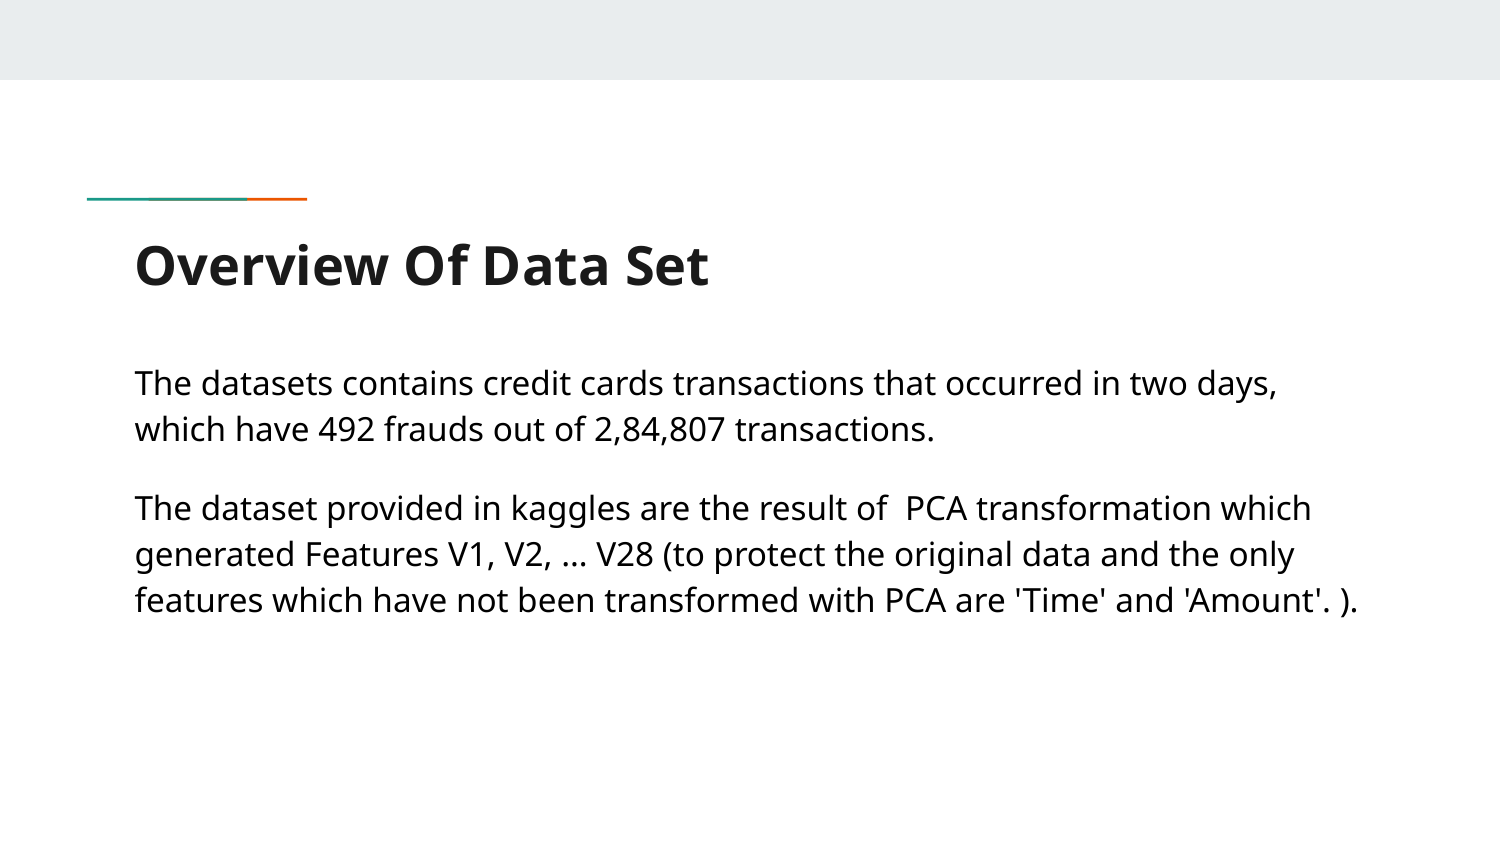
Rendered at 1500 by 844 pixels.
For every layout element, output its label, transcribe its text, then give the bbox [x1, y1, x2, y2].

list The datasets contains credit cards transactions that occurred in two days, which have 492 frauds out of 2,84,807 transactions. The dataset provided in kaggles are the result of PCA transformation which generated Features V1, V2, … V28 (to protect the original data and the only features which have not been transformed with PCA are 'Time' and 'Amount'. ). [119, 341, 1381, 712]
title Overview Of Data Set [119, 216, 1381, 305]
